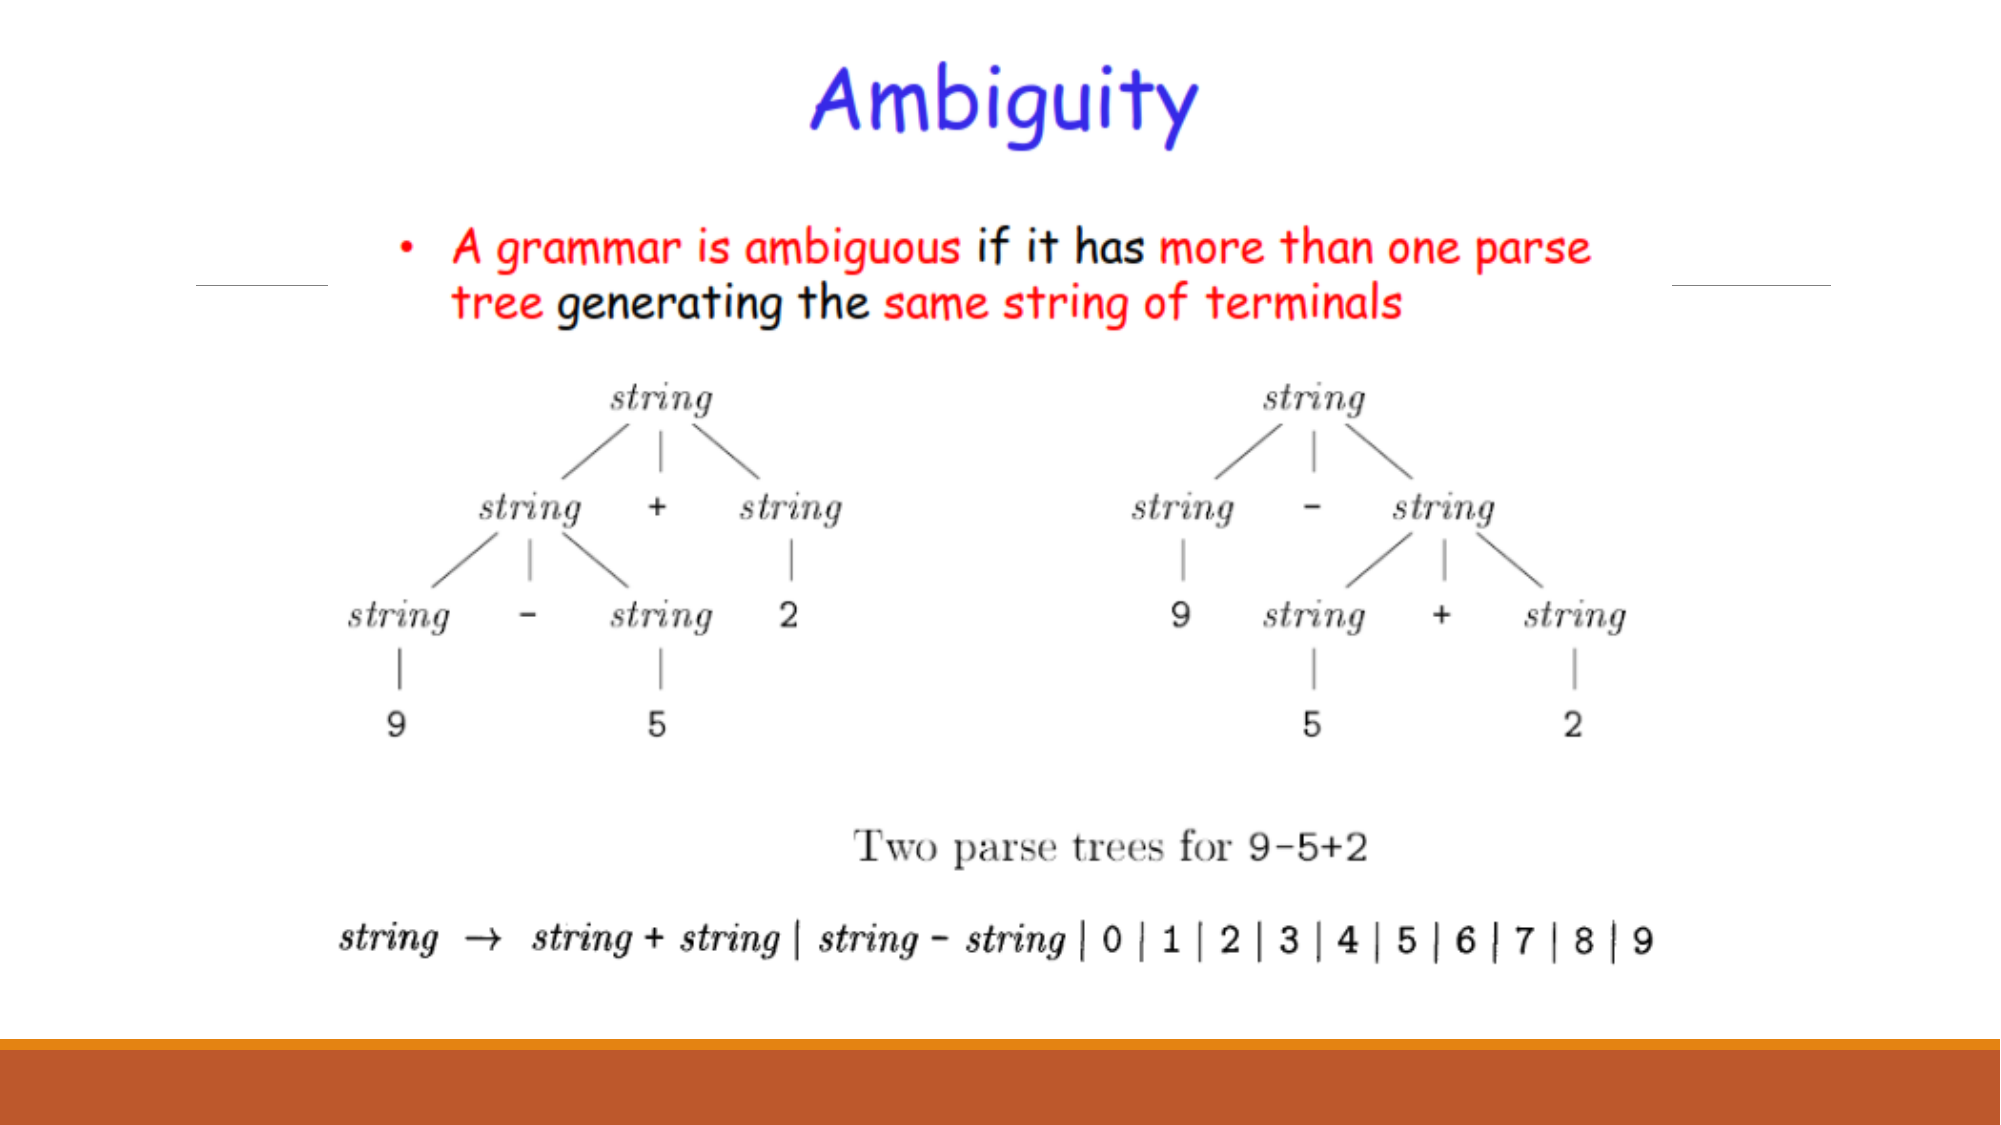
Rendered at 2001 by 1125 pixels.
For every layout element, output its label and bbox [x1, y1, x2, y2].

picture [327, 53, 1673, 991]
